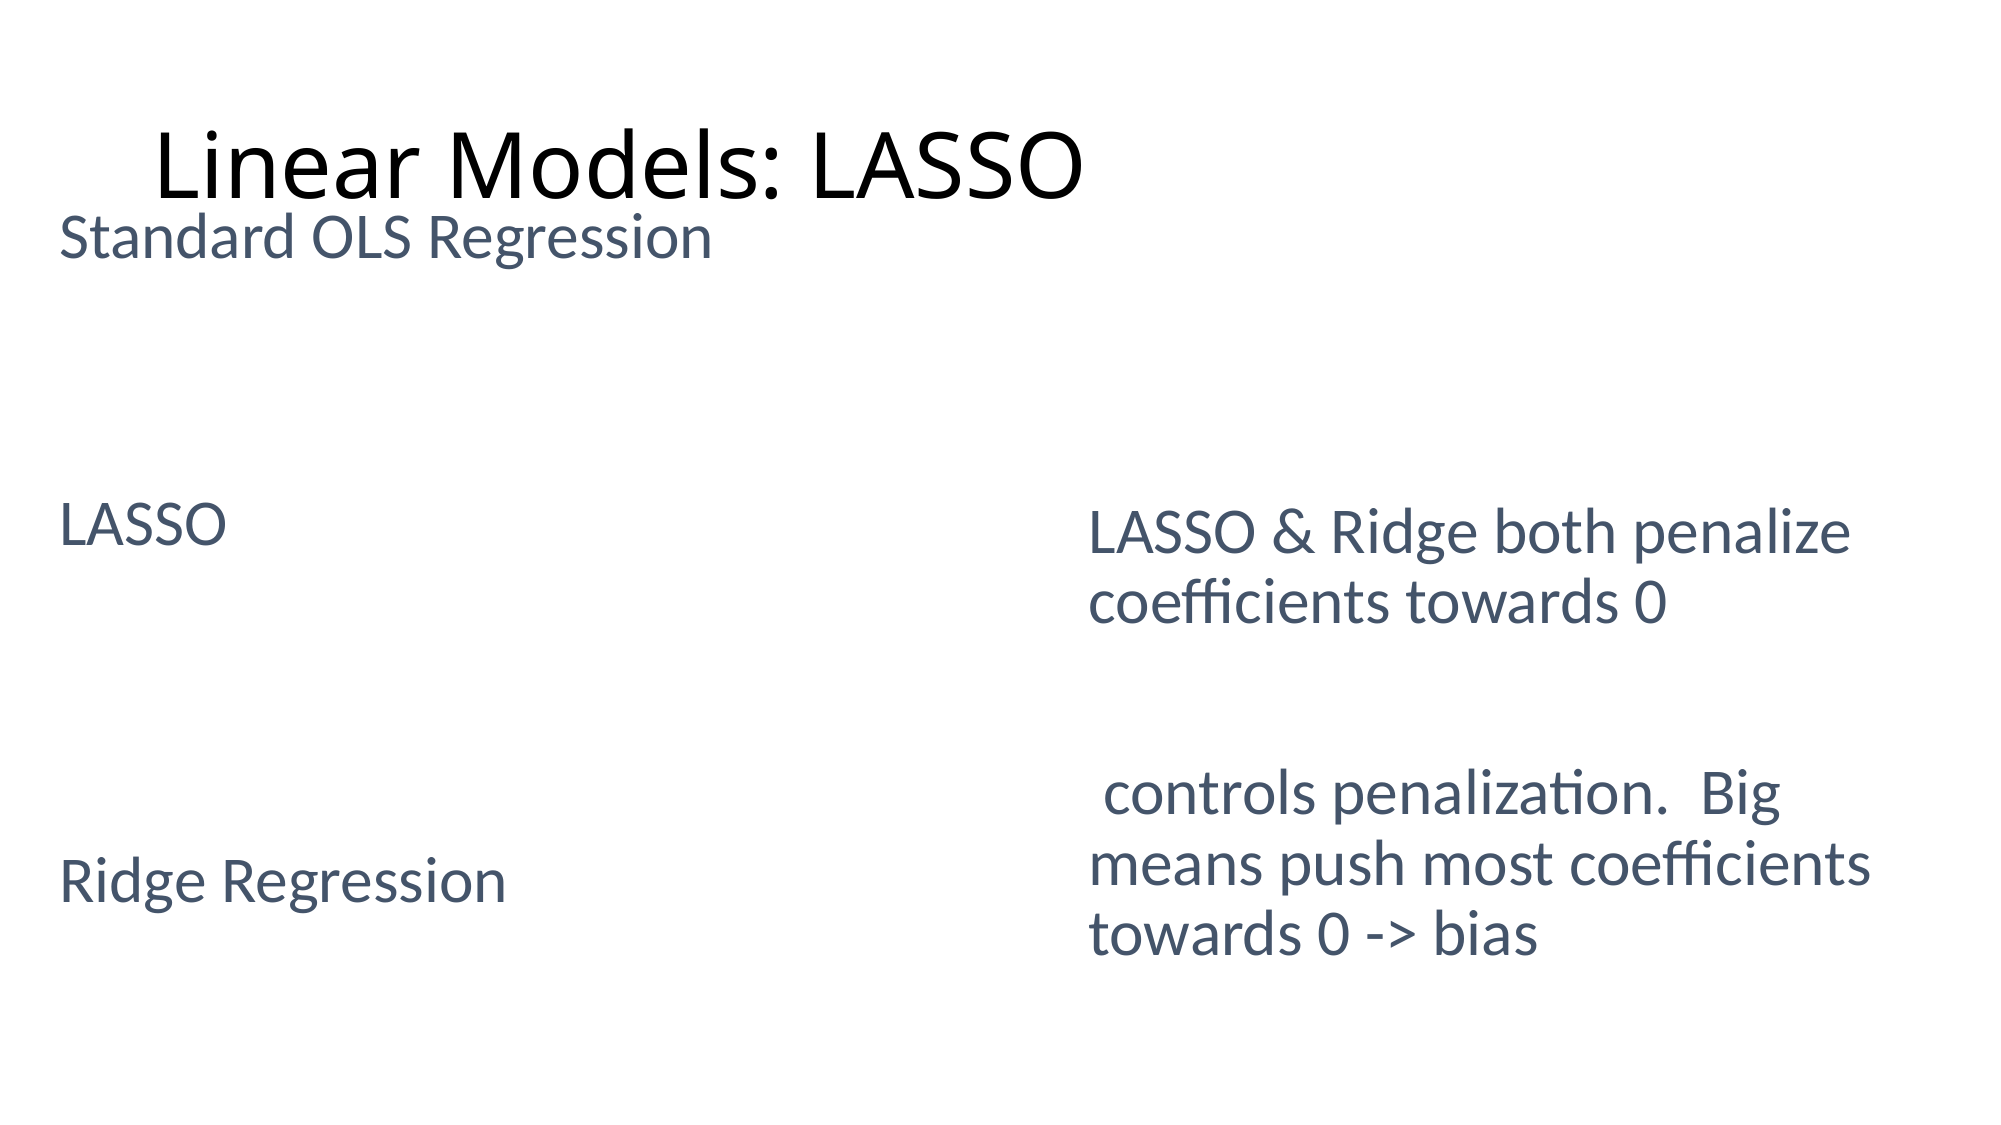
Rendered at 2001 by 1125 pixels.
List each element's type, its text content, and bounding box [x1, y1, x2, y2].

title Linear Models: LASSO [137, 59, 1863, 278]
